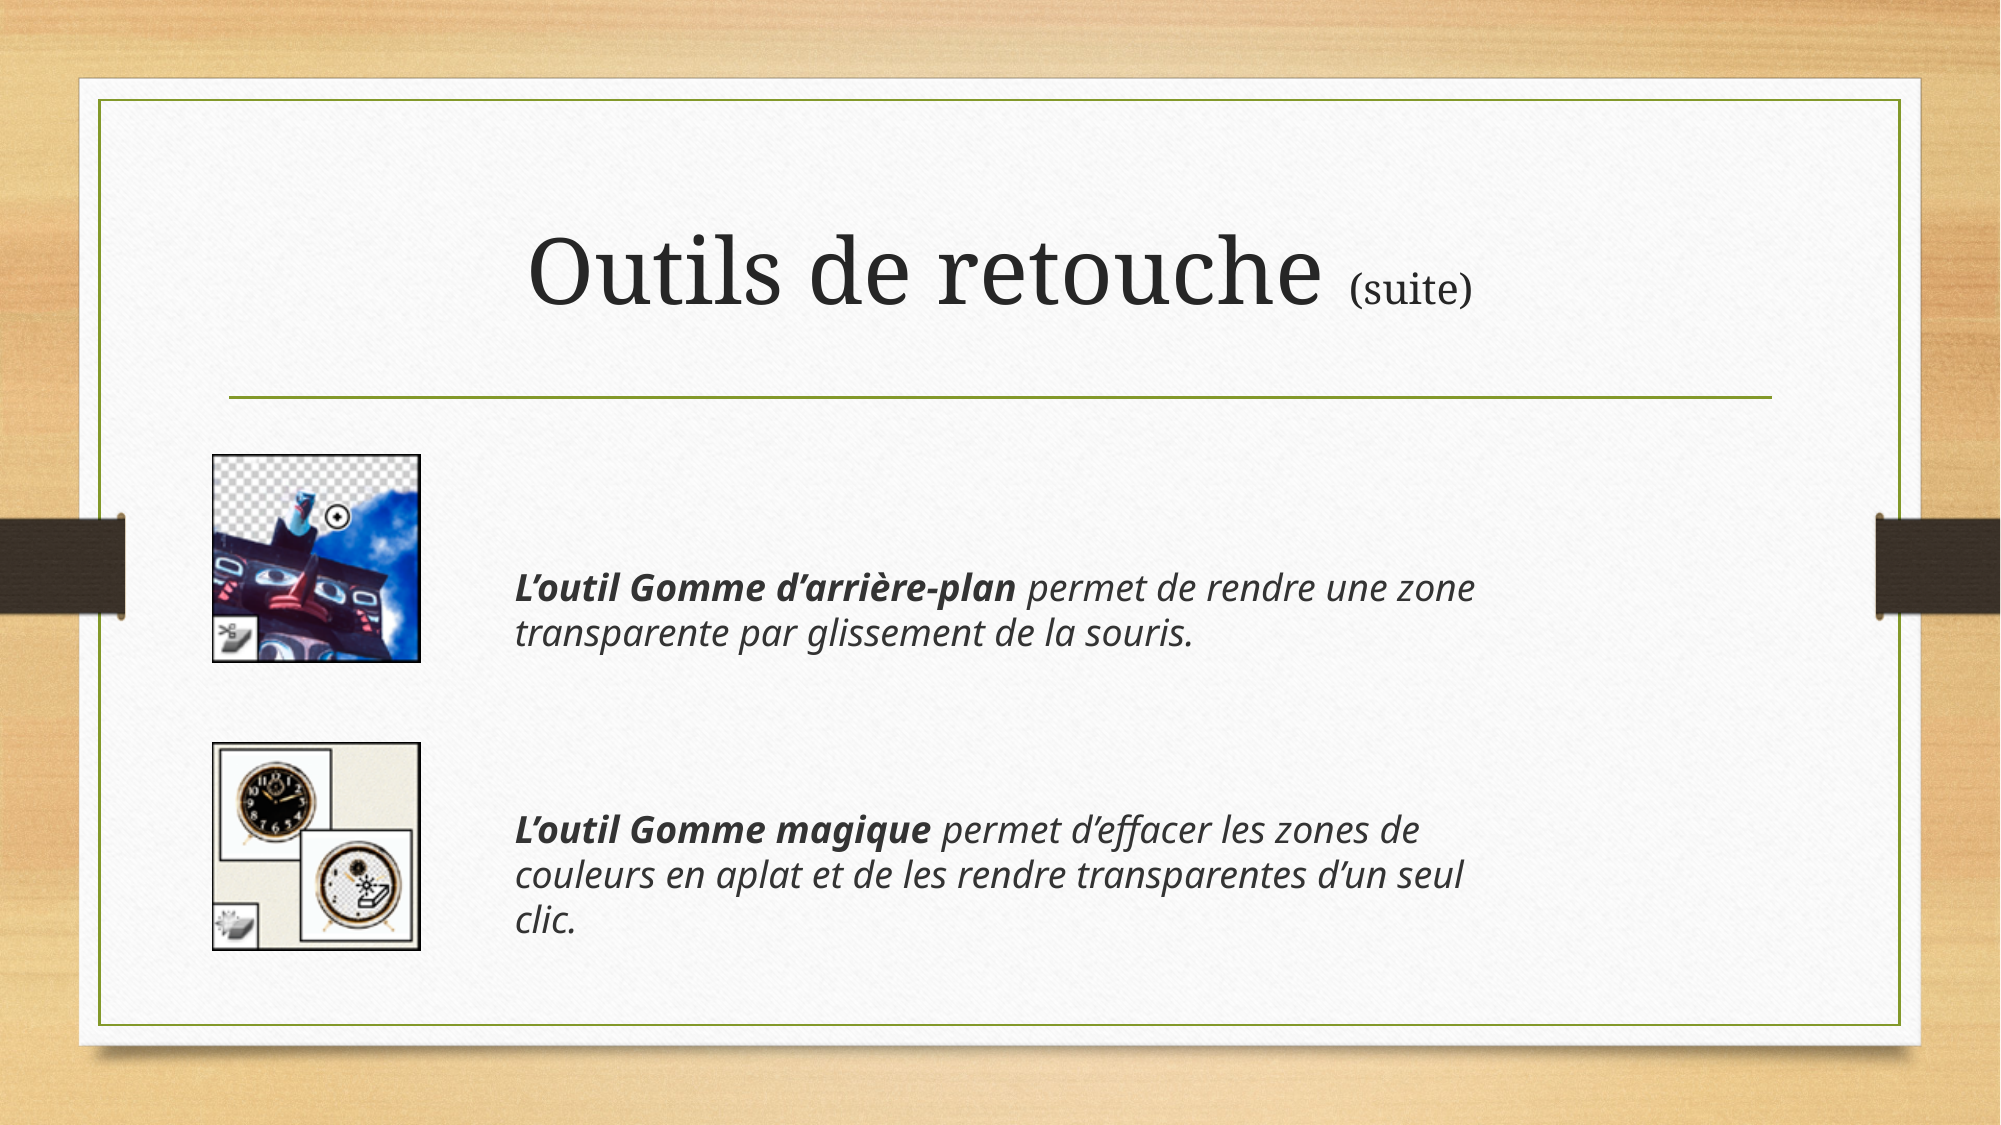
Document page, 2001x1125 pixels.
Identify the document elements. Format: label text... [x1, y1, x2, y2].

text_box L’outil Gomme magique permet d’effacer les zones de couleurs en aplat et de les rendre transparentes d’un seul clic. [500, 798, 1500, 949]
title Outils de retouche (suite) [212, 161, 1788, 375]
picture [0, 0, 2001, 1125]
text_box L’outil Gomme d’arrière-plan permet de rendre une zone transparente par glissement de la souris. [500, 556, 1500, 662]
